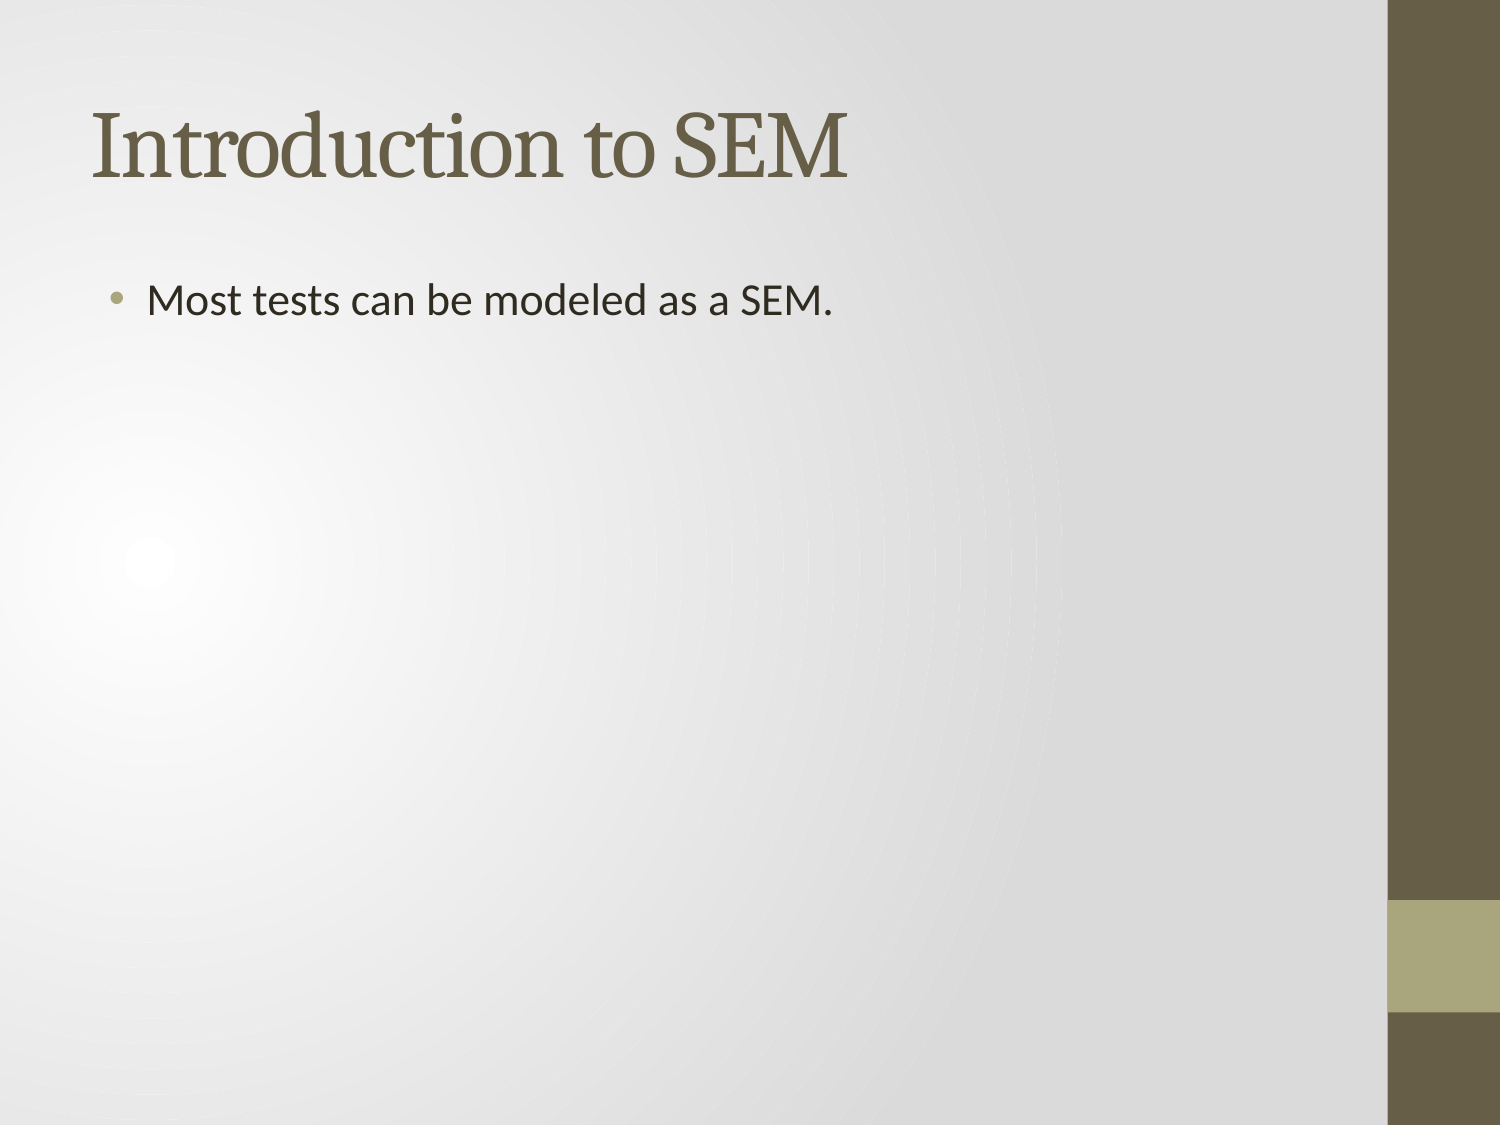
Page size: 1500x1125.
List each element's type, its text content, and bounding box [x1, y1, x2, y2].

list Most tests can be modeled as a SEM. [75, 262, 1325, 1050]
title Introduction to SEM [75, 45, 1325, 233]
